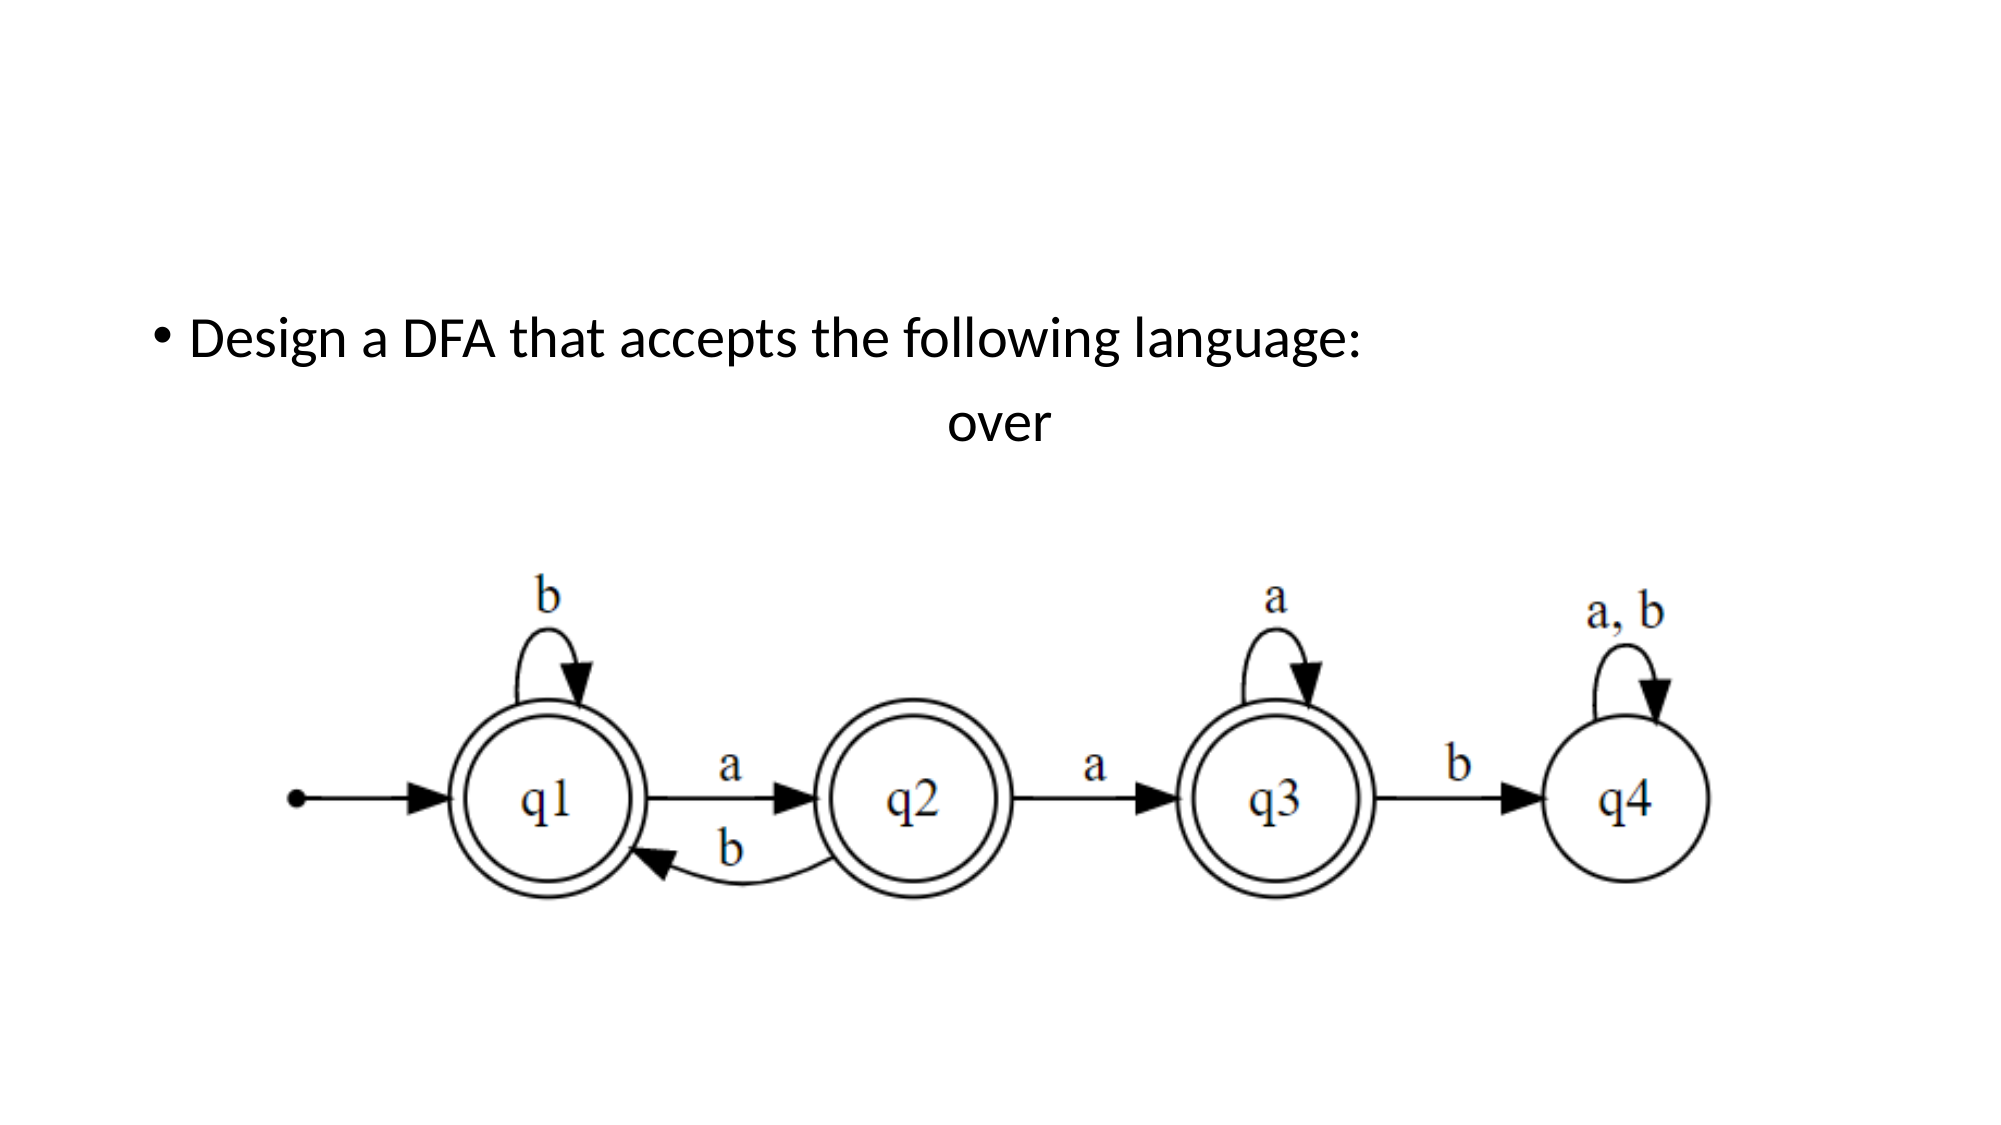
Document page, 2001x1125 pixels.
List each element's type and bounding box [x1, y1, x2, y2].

picture [283, 561, 1717, 921]
